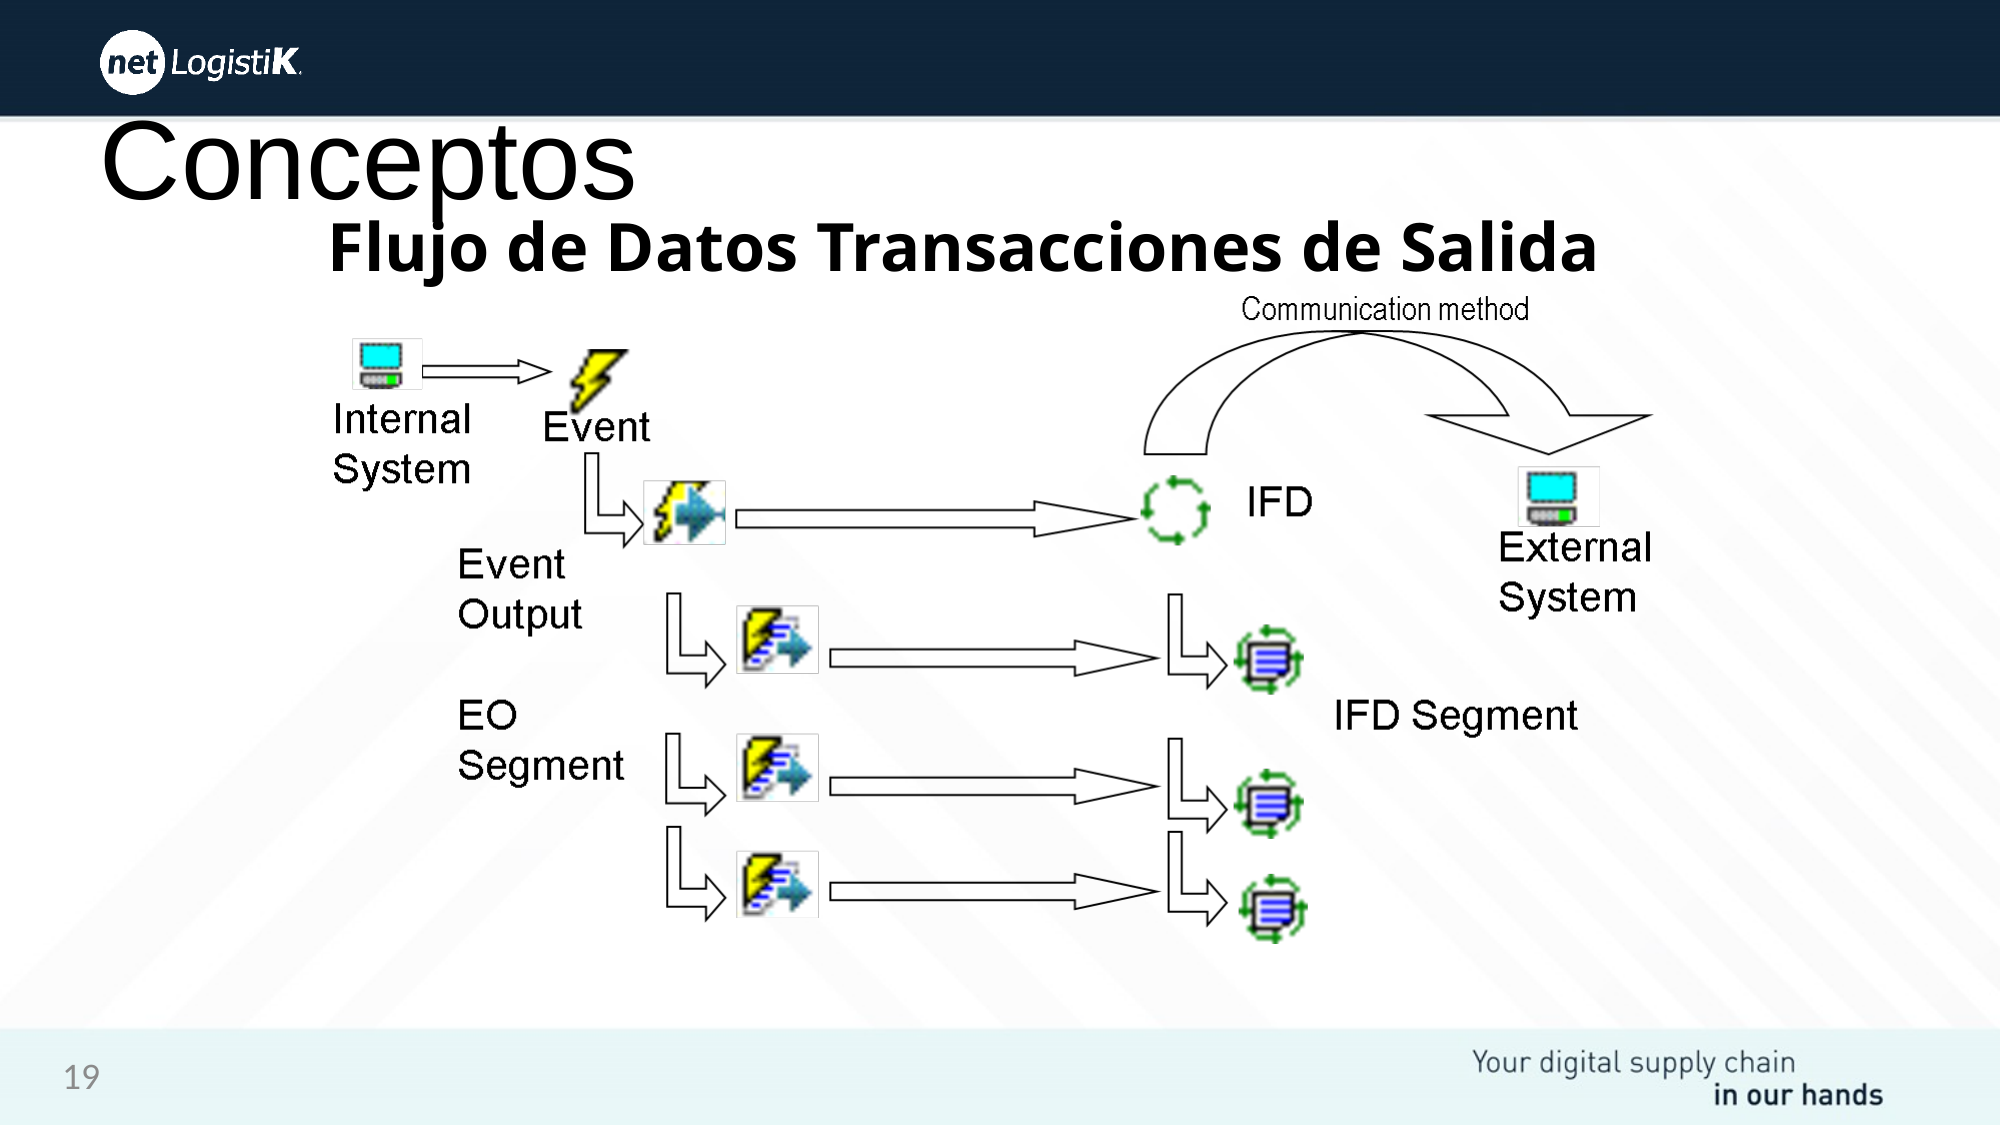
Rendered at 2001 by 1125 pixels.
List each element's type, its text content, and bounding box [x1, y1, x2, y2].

picture [0, 0, 2000, 1125]
text_box Flujo de Datos Transacciones de Salida [312, 196, 1617, 276]
slide_number 19 [0, 1052, 100, 1092]
title Conceptos [99, 79, 1901, 193]
